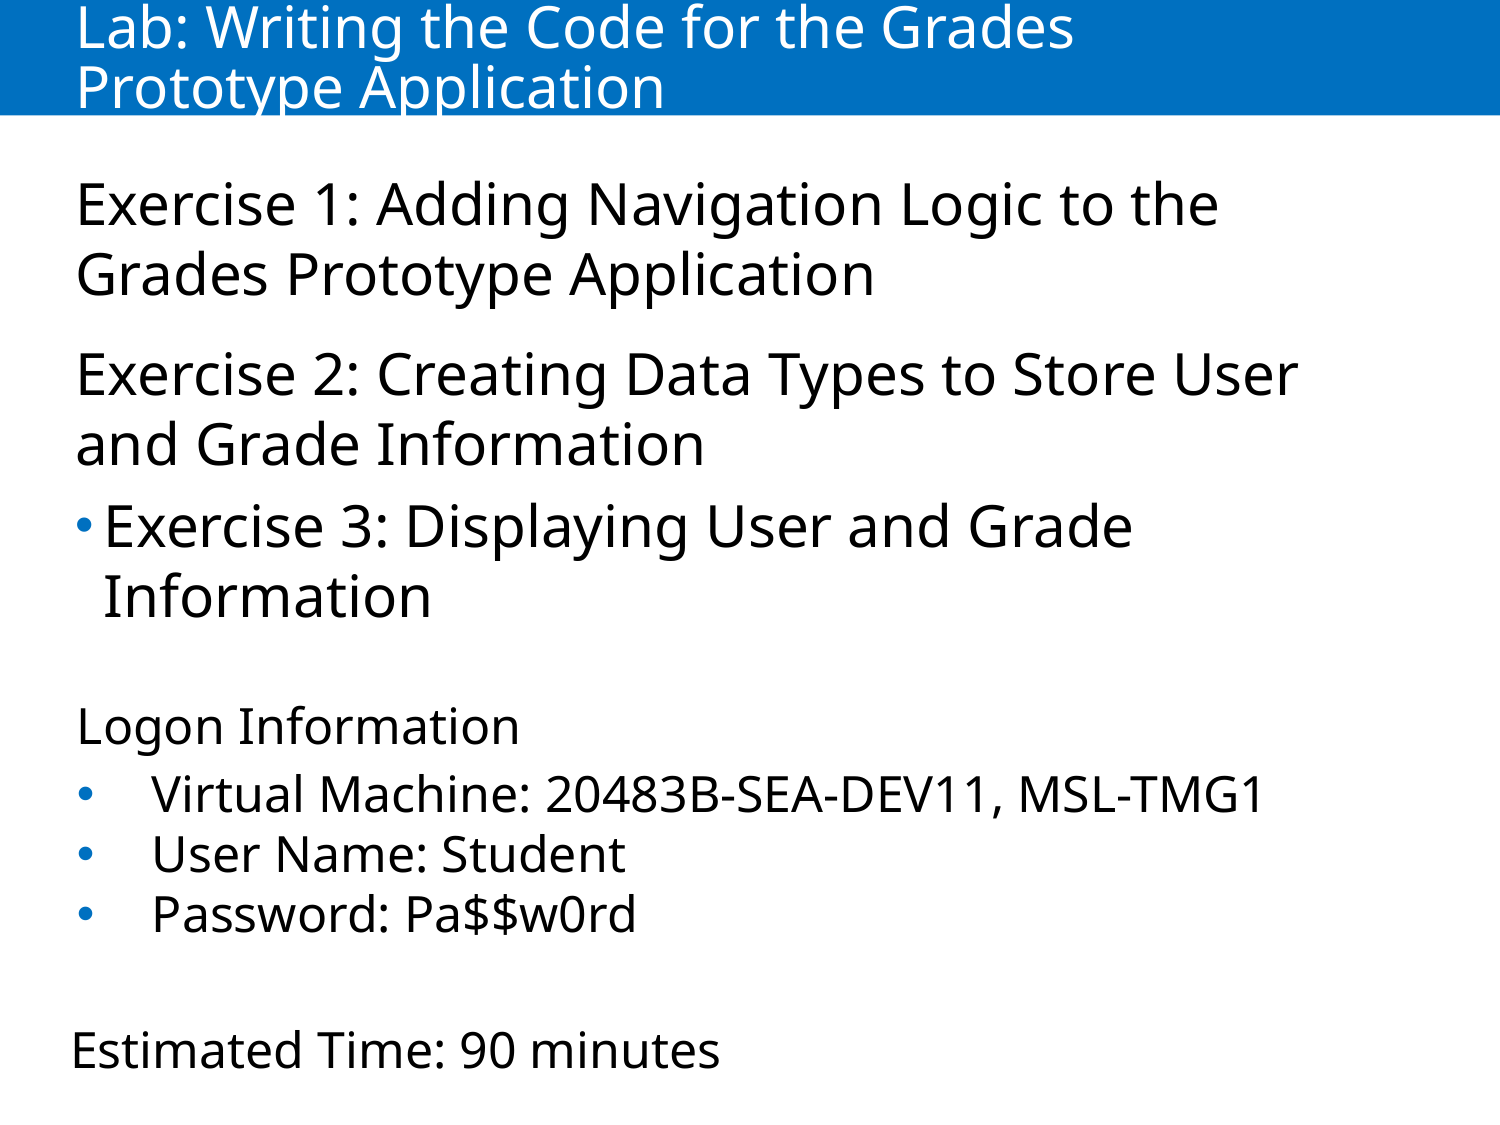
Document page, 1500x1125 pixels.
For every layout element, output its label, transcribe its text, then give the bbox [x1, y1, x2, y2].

text_box Estimated Time: 90 minutes [55, 1010, 737, 1086]
list Exercise 1: Adding Navigation Logic to the Grades Prototype Application Exercise 2: Creating Data Types to Store User and Grade Information Exercise 3: Displaying User and Grade Information [74, 167, 1408, 1013]
text_box Logon Information [62, 687, 537, 755]
title Lab: Writing the Code for the Grades Prototype Application [75, 0, 1351, 122]
text_box Virtual Machine: 20483B-SEA-DEV11, MSL-TMG1 User Name: Student Password: Pa$$w0rd [62, 755, 1284, 951]
